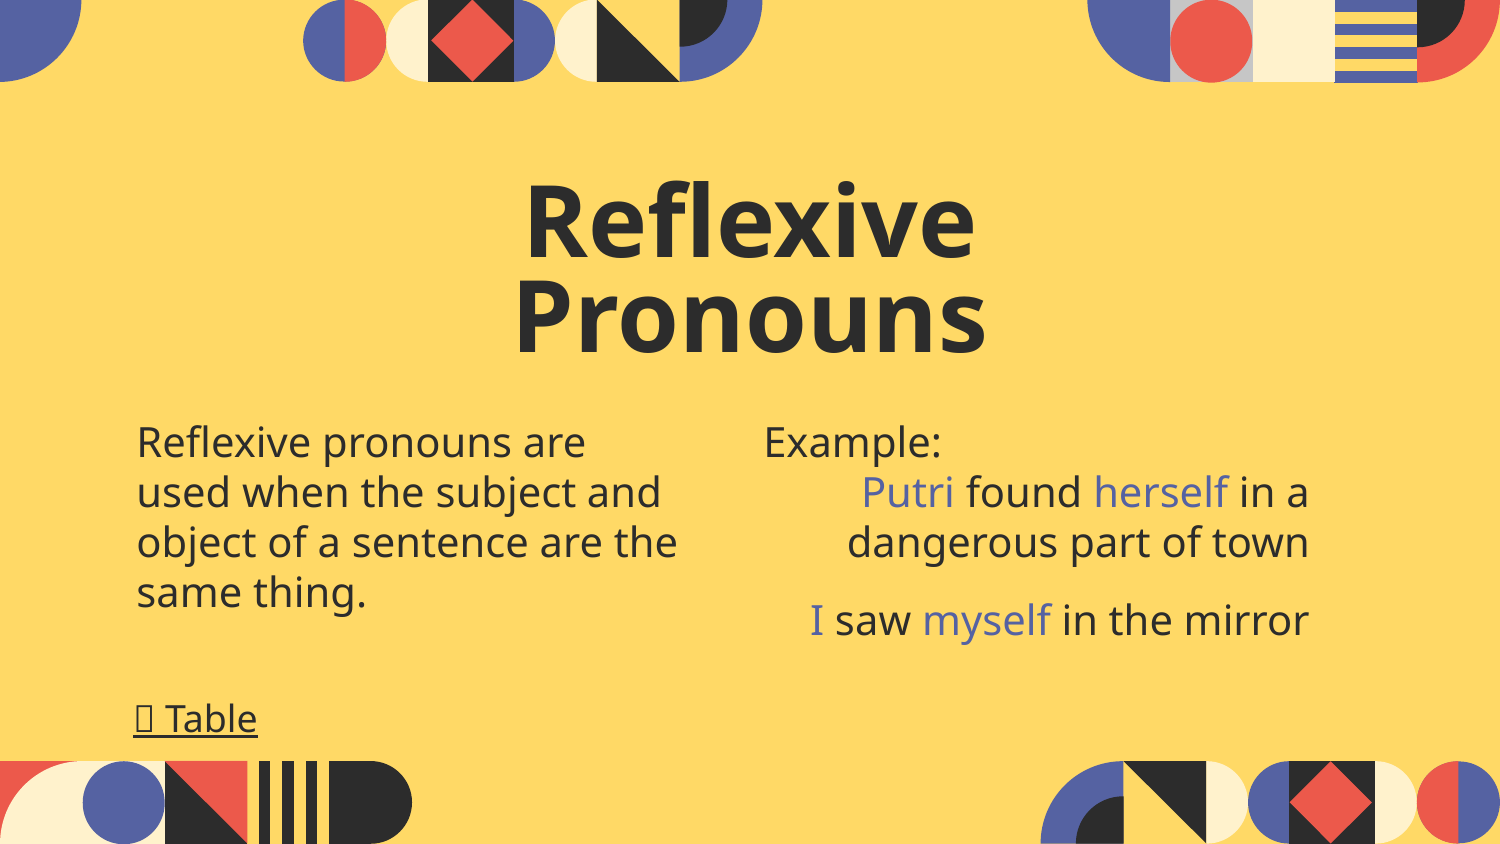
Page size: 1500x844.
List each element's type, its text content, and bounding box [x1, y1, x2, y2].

title Reflexive Pronouns [291, 222, 1209, 330]
text_box Example: Putri found herself in a dangerous part of town I saw myself in the mirror [748, 401, 1325, 753]
text_box  Table [118, 679, 309, 753]
text_box Reflexive pronouns are used when the subject and object of a sentence are the same thing. [121, 401, 703, 753]
